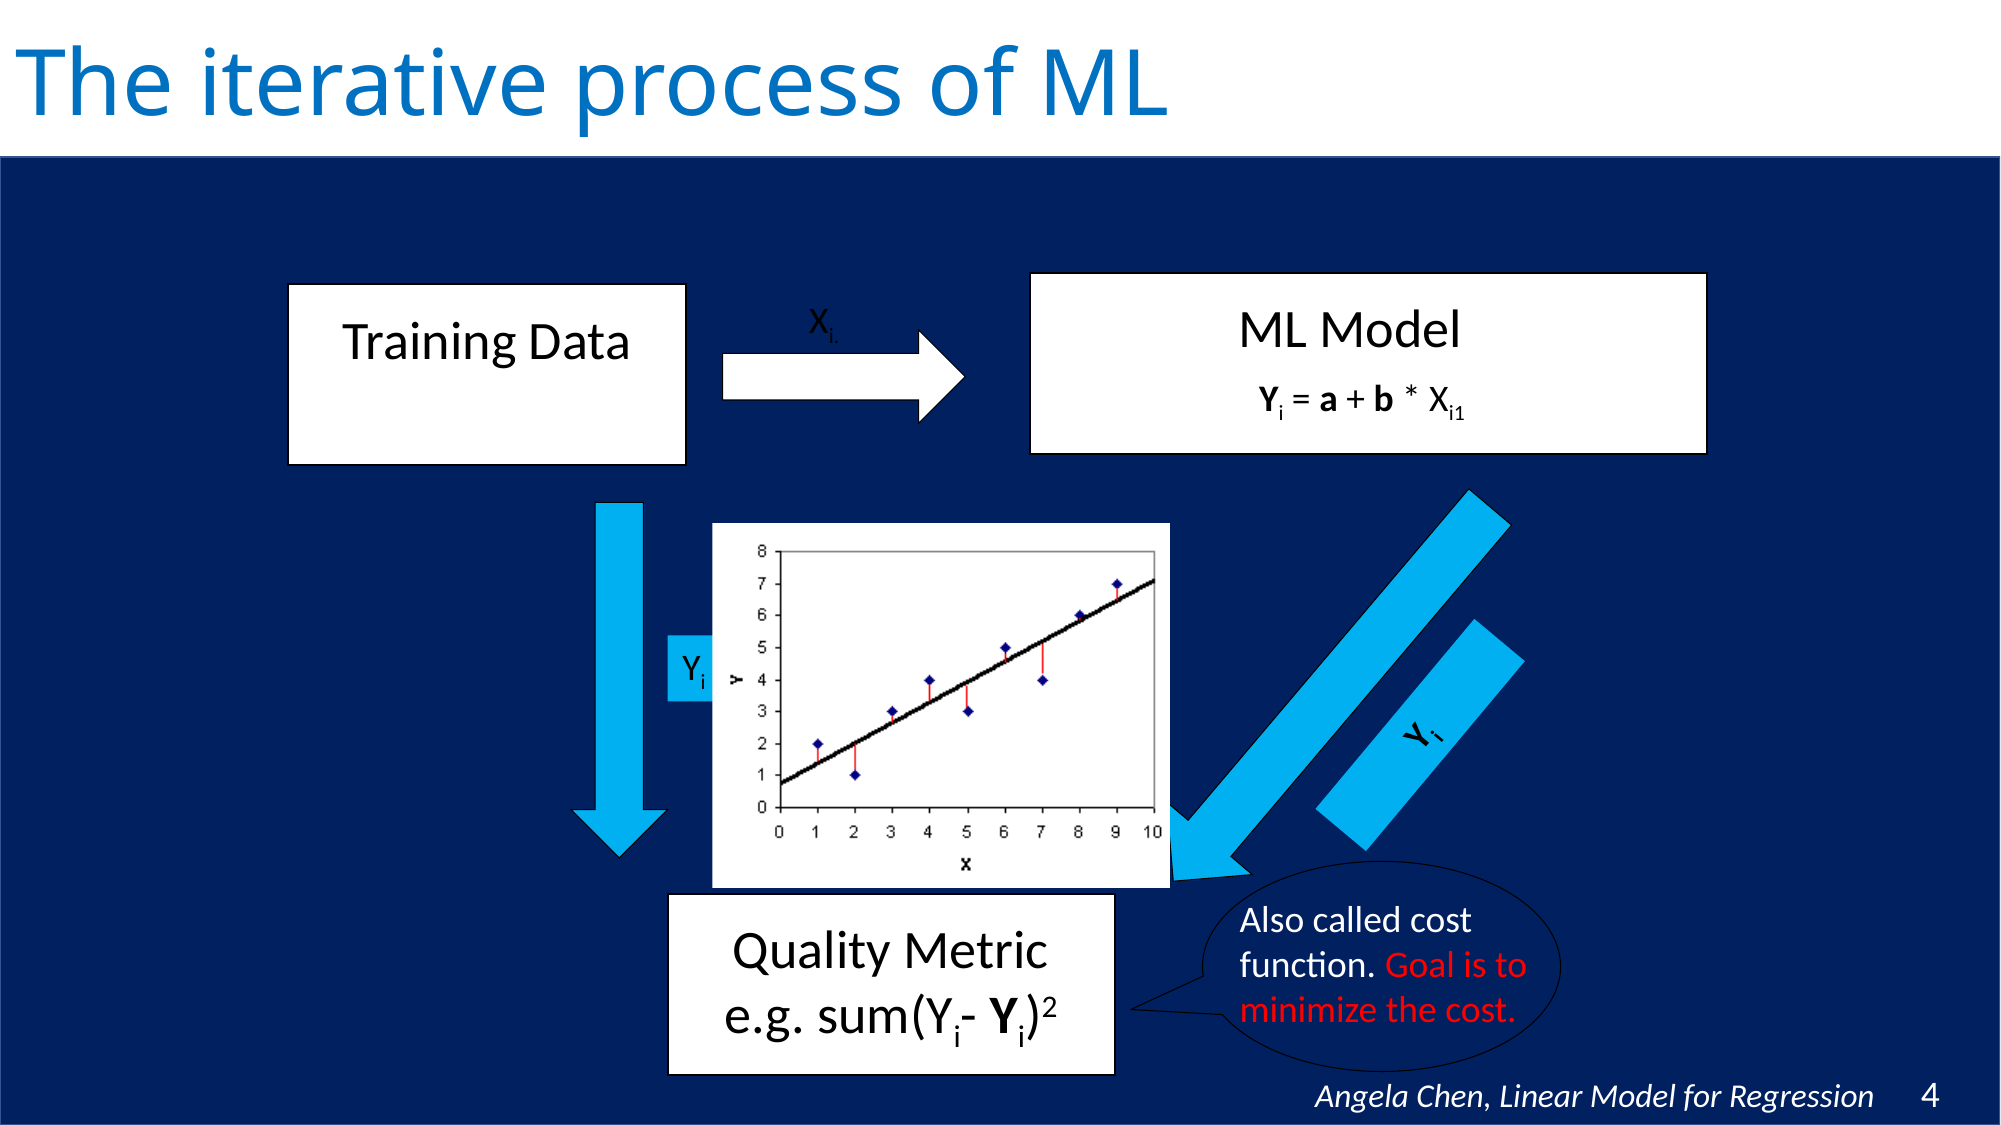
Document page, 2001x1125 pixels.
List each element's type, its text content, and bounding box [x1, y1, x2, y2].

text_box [571, 502, 827, 858]
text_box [1275, 448, 1449, 861]
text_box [1202, 861, 1561, 1072]
text_box [722, 352, 950, 425]
title The iterative process of ML [0, 28, 1725, 143]
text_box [950, 273, 1763, 454]
list [21, 229, 1747, 944]
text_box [288, 284, 687, 465]
text_box Xi. [794, 288, 950, 355]
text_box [667, 894, 1115, 1075]
text_box Angela Chen, Linear Model for Regression 4 [1130, 1062, 1981, 1122]
picture [712, 523, 1170, 888]
